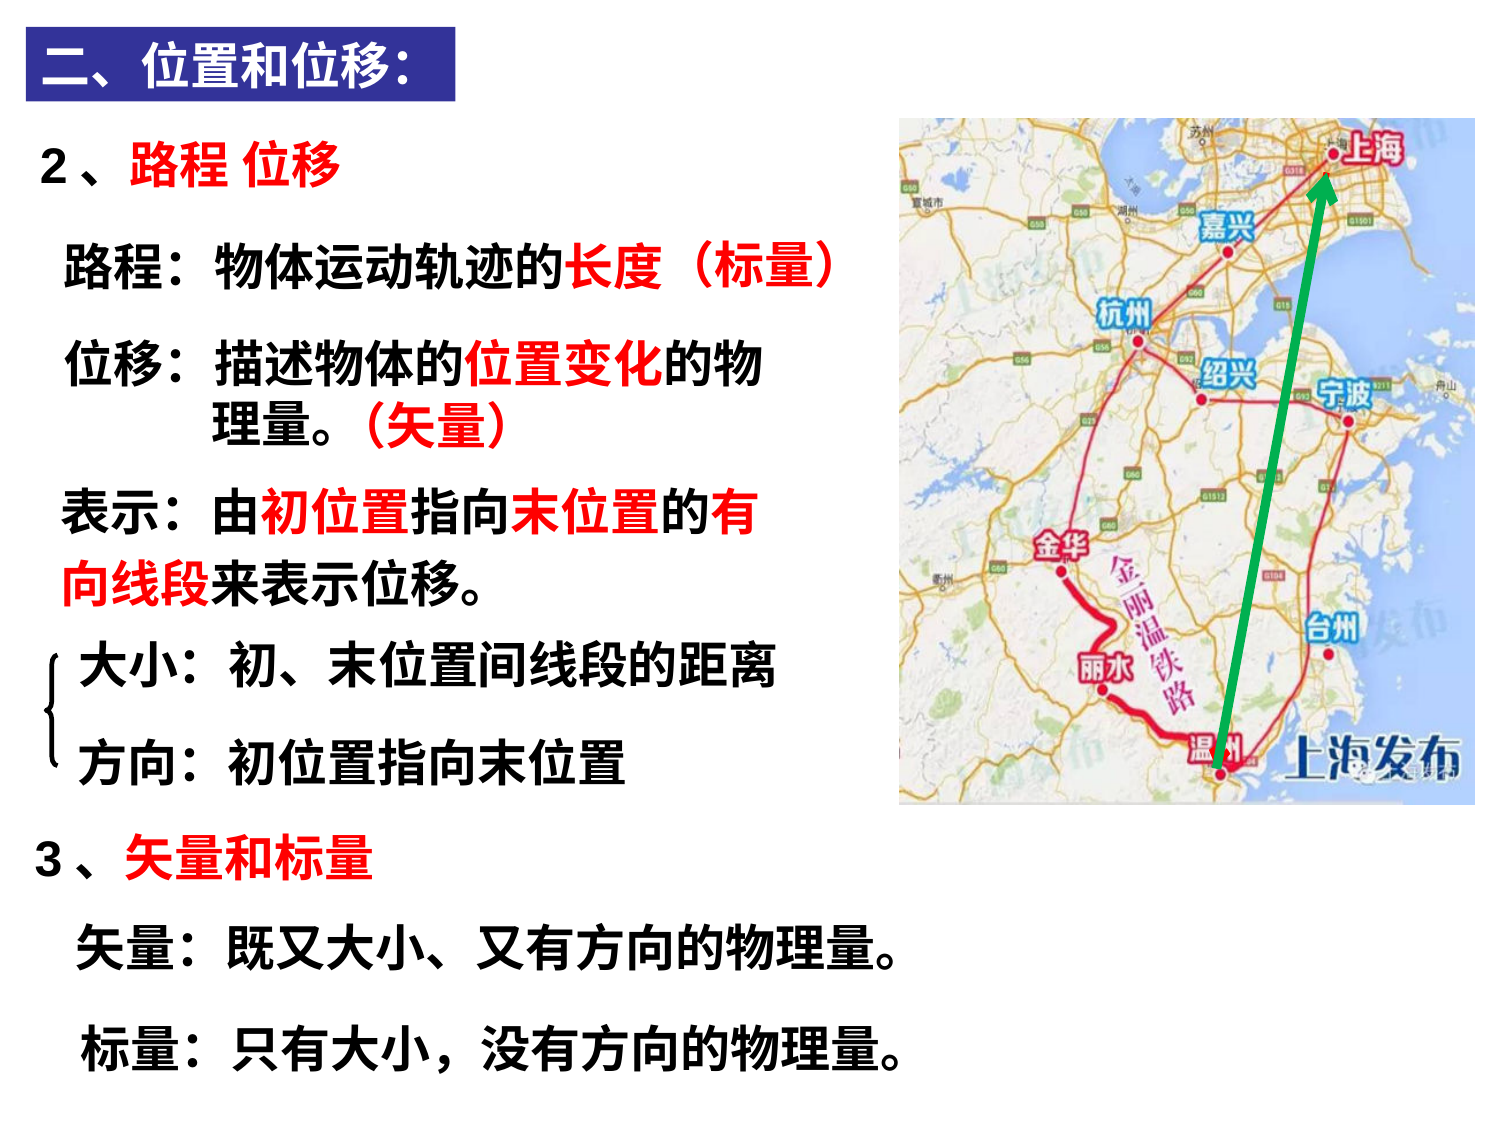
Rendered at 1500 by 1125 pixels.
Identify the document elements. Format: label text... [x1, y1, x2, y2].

picture [899, 117, 1475, 805]
text_box 位移：描述物体的位置变化的物 理量。 [46, 323, 844, 462]
text_box 3、矢量和标量 [19, 819, 390, 895]
text_box 2、路程 位移 [25, 126, 356, 202]
text_box 表示：由初位置指向末位置的有向线段来表示位移。 [46, 460, 782, 620]
text_box 矢量：既又大小、又有方向的物理量。 [57, 895, 964, 985]
text_box 方向：初位置指向末位置 [62, 711, 813, 799]
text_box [1216, 172, 1327, 769]
text_box [46, 654, 58, 766]
text_box 标量：只有大小，没有方向的物理量。 [62, 996, 969, 1087]
text_box 路程：物体运动轨迹的长度 [46, 226, 713, 305]
text_box （矢量） [321, 387, 552, 462]
text_box 二、位置和位移： [25, 26, 456, 102]
text_box （标量） [649, 226, 880, 301]
text_box 大小：初、末位置间线段的距离 [60, 612, 813, 702]
